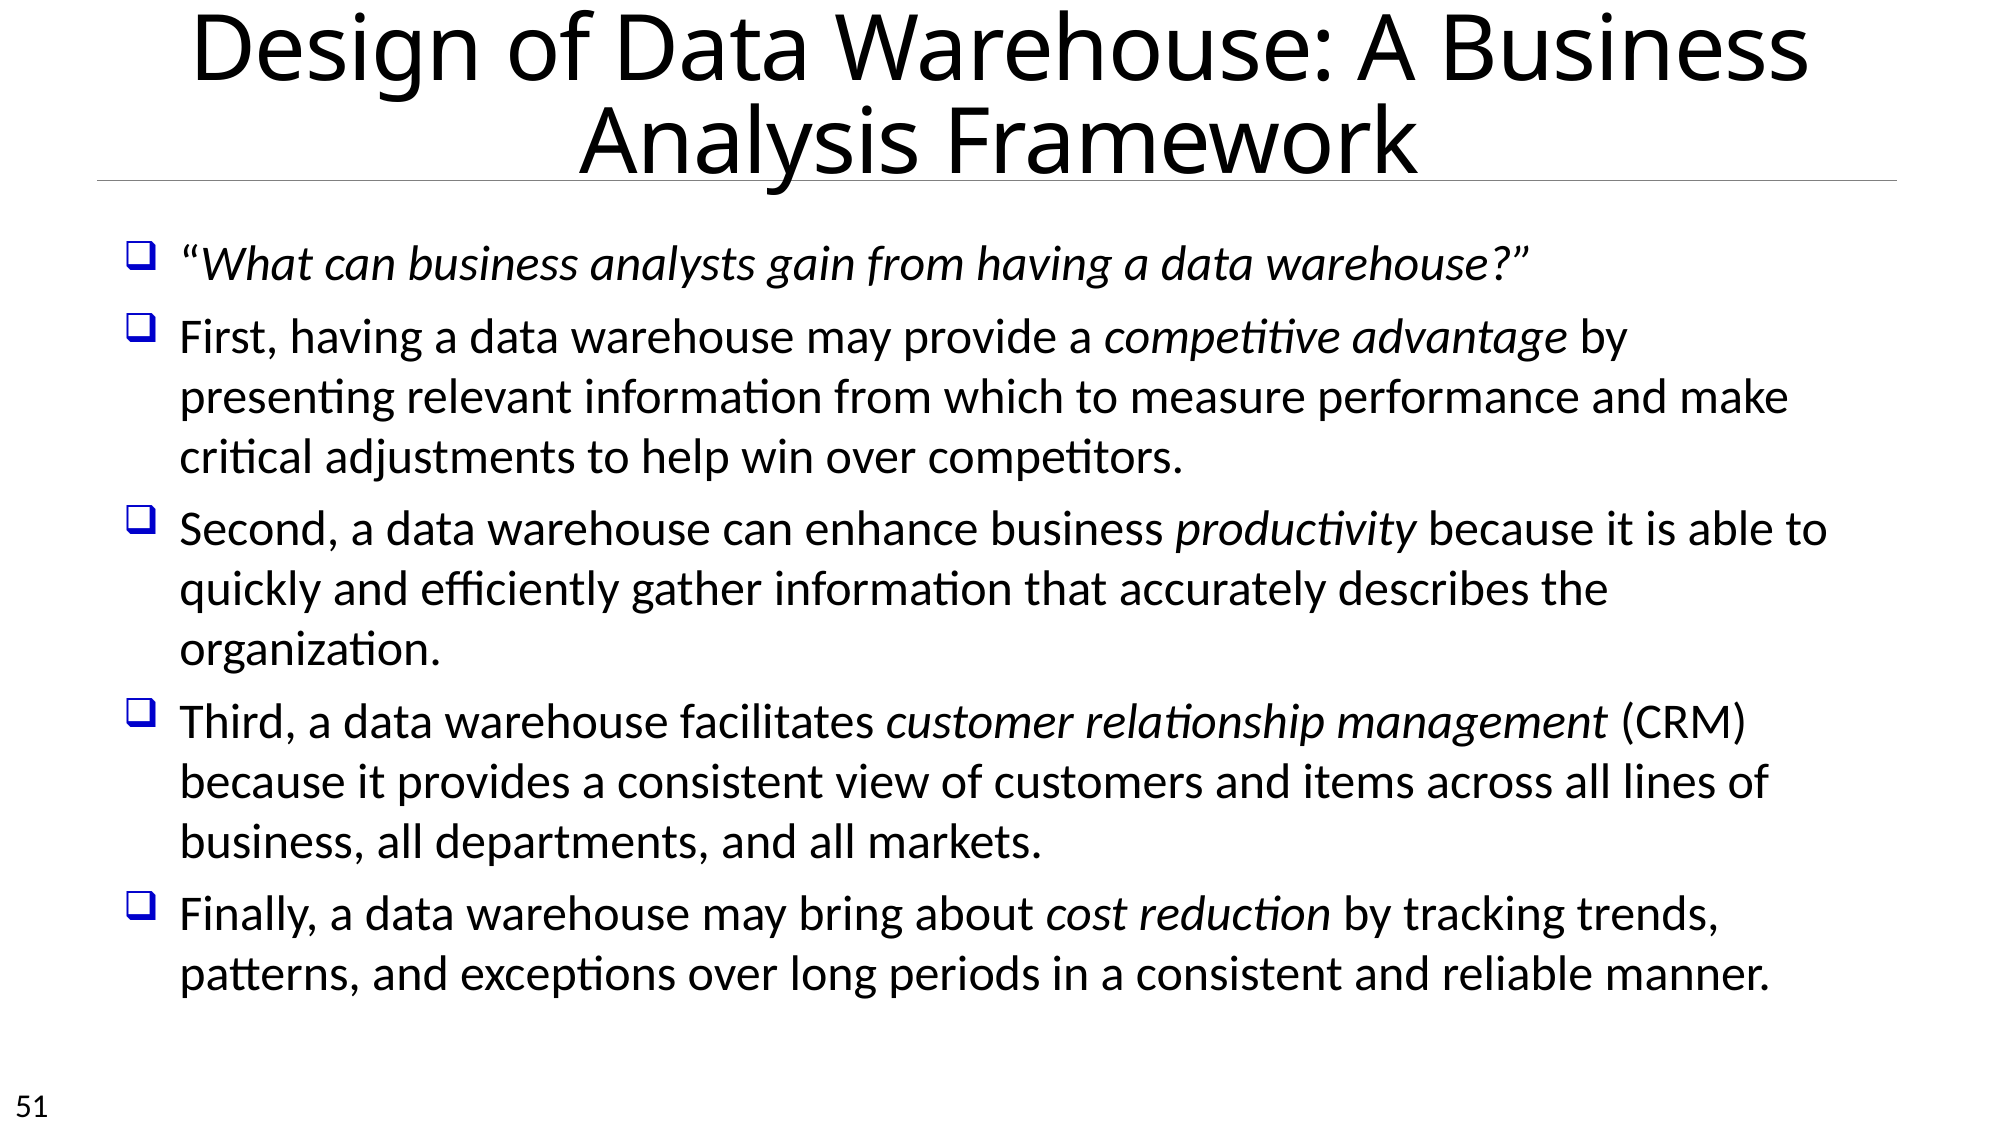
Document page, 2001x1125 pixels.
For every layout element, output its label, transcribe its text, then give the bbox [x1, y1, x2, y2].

list “What can business analysts gain from having a data warehouse?” First, having a data warehouse may provide a competitive advantage by presenting relevant information from which to measure performance and make critical adjustments to help win over competitors. Second, a data warehouse can enhance business productivity because it is able to quickly and efficiently gather information that accurately describes the organization. Third, a data warehouse facilitates customer relationship management (CRM) because it provides a consistent view of customers and items across all lines of business, all departments, and all markets. Finally, a data warehouse may bring about cost reduction by tracking trends, patterns, and exceptions over long periods in a consistent and reliable manner. [108, 222, 1857, 1073]
title Design of Data Warehouse: A Business Analysis Framework [0, 18, 2000, 200]
